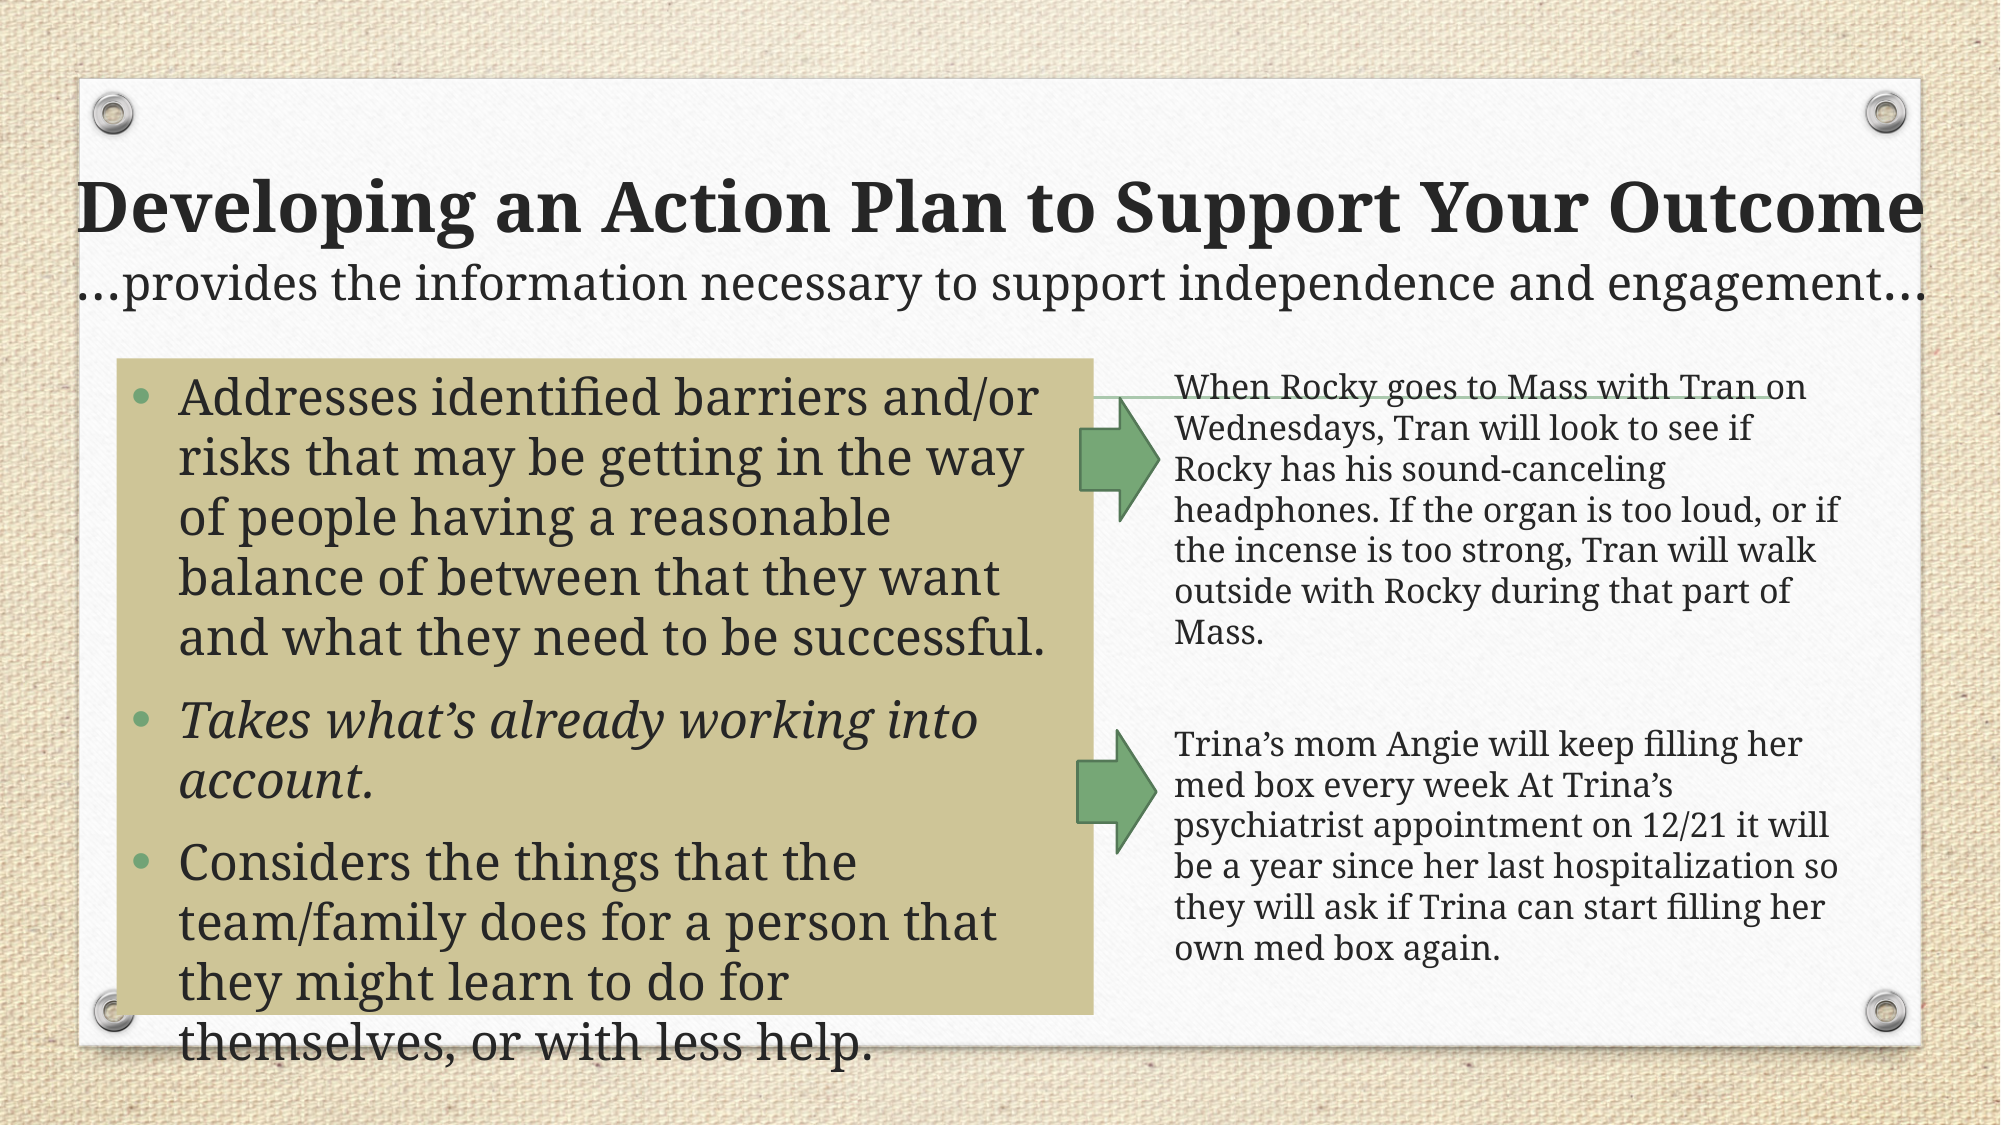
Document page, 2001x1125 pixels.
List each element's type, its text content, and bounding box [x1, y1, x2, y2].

list When Rocky goes to Mass with Tran on Wednesdays, Tran will look to see if Rocky has his sound-canceling headphones. If the organ is too loud, or if the incense is too strong, Tran will walk outside with Rocky during that part of Mass. Trina’s mom Angie will keep filling her med box every week At Trina’s psychiatrist appointment on 12/21 it will be a year since her last hospitalization so they will ask if Trina can start filling her own med box again. [1159, 358, 1858, 982]
list Addresses identified barriers and/or risks that may be getting in the way of people having a reasonable balance of between that they want and what they need to be successful. Takes what’s already working into account. Considers the things that the team/family does for a person that they might learn to do for themselves, or with less help. [116, 358, 1094, 1015]
title Developing an Action Plan to Support Your Outcome …provides the information necessary to support independence and engagement… [58, 153, 1947, 321]
picture [0, 0, 2001, 1125]
text_box [1076, 729, 1158, 855]
text_box [1079, 396, 1161, 523]
